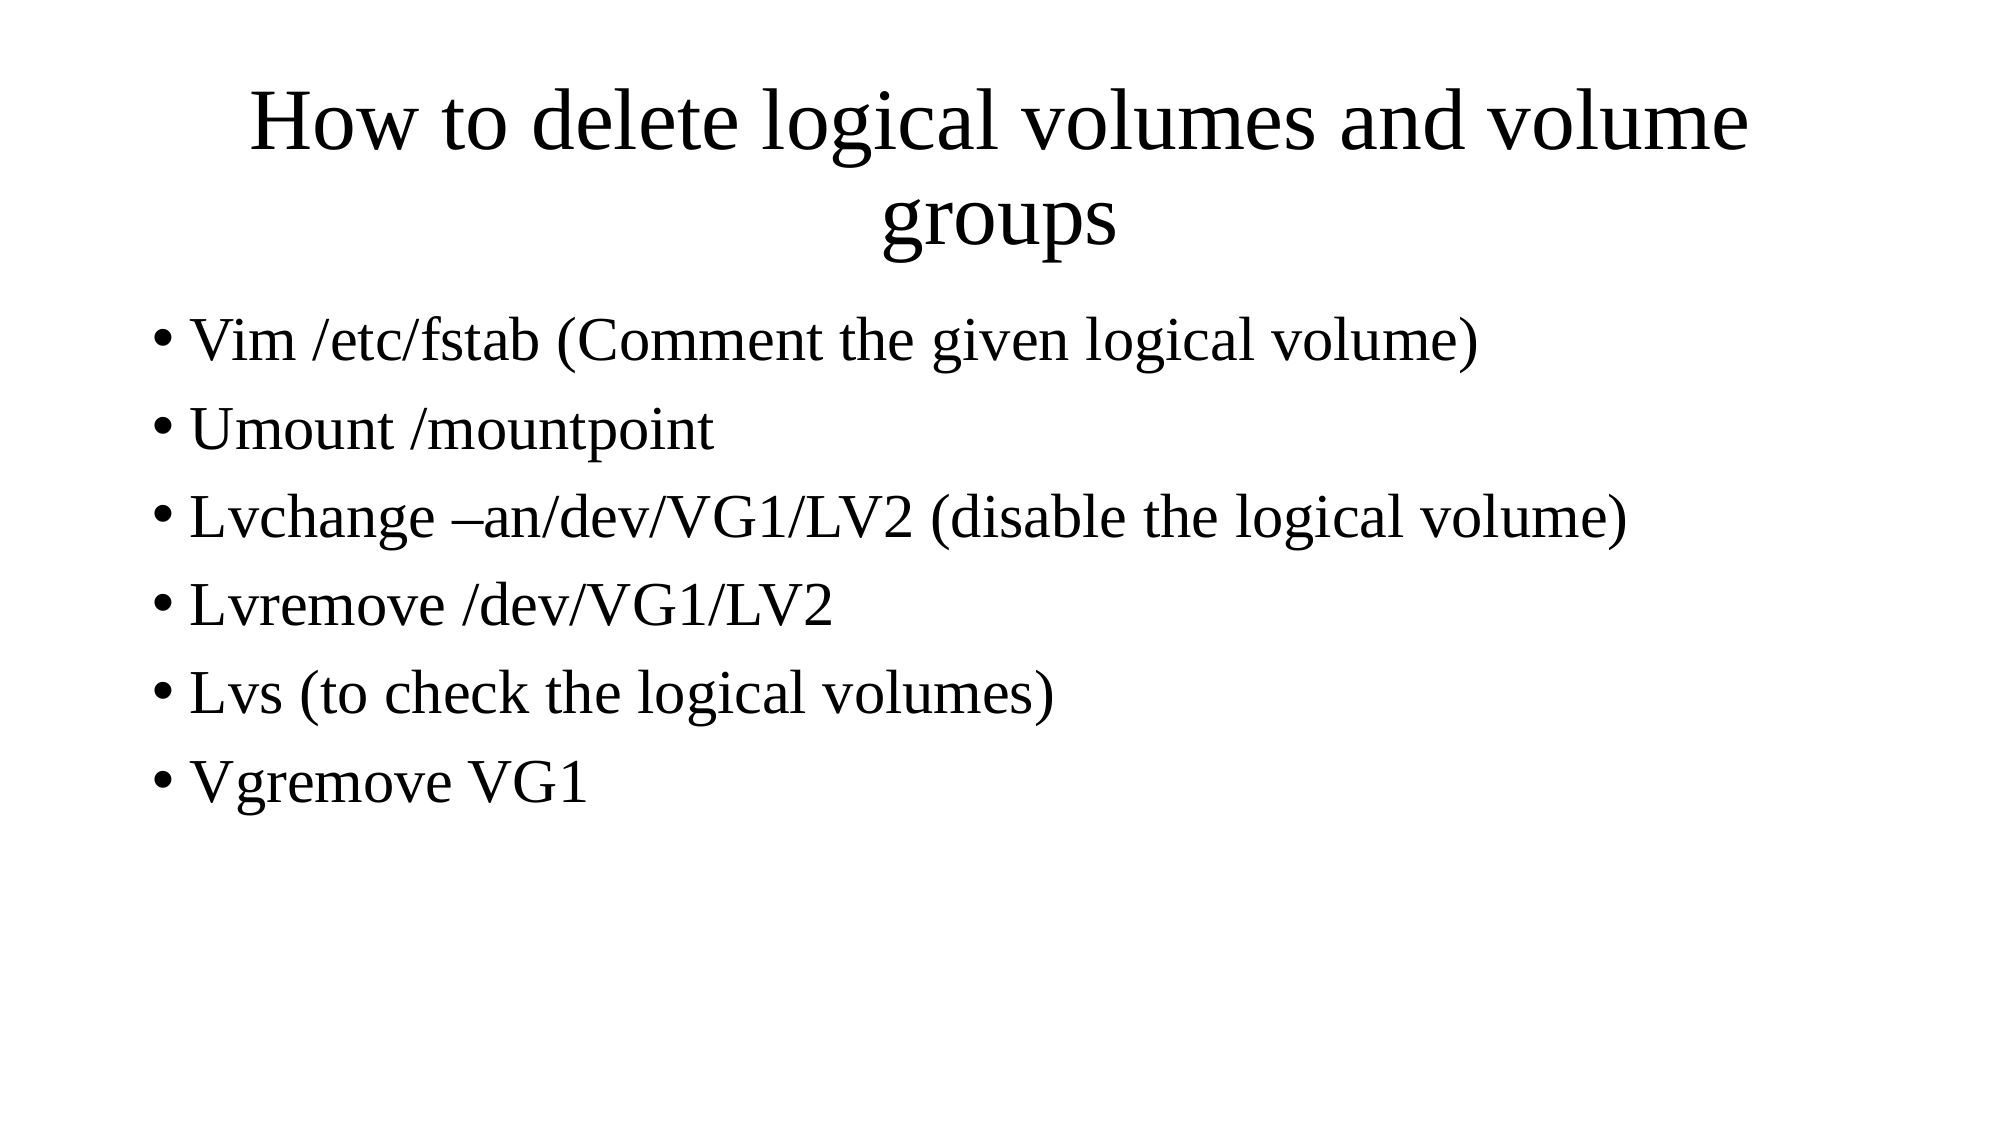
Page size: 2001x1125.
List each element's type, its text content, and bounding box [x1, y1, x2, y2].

title How to delete logical volumes and volume groups [137, 59, 1863, 278]
list Vim /etc/fstab (Comment the given logical volume) Umount /mountpoint Lvchange –an/dev/VG1/LV2 (disable the logical volume) Lvremove /dev/VG1/LV2 Lvs (to check the logical volumes) Vgremove VG1 [137, 299, 1863, 1014]
